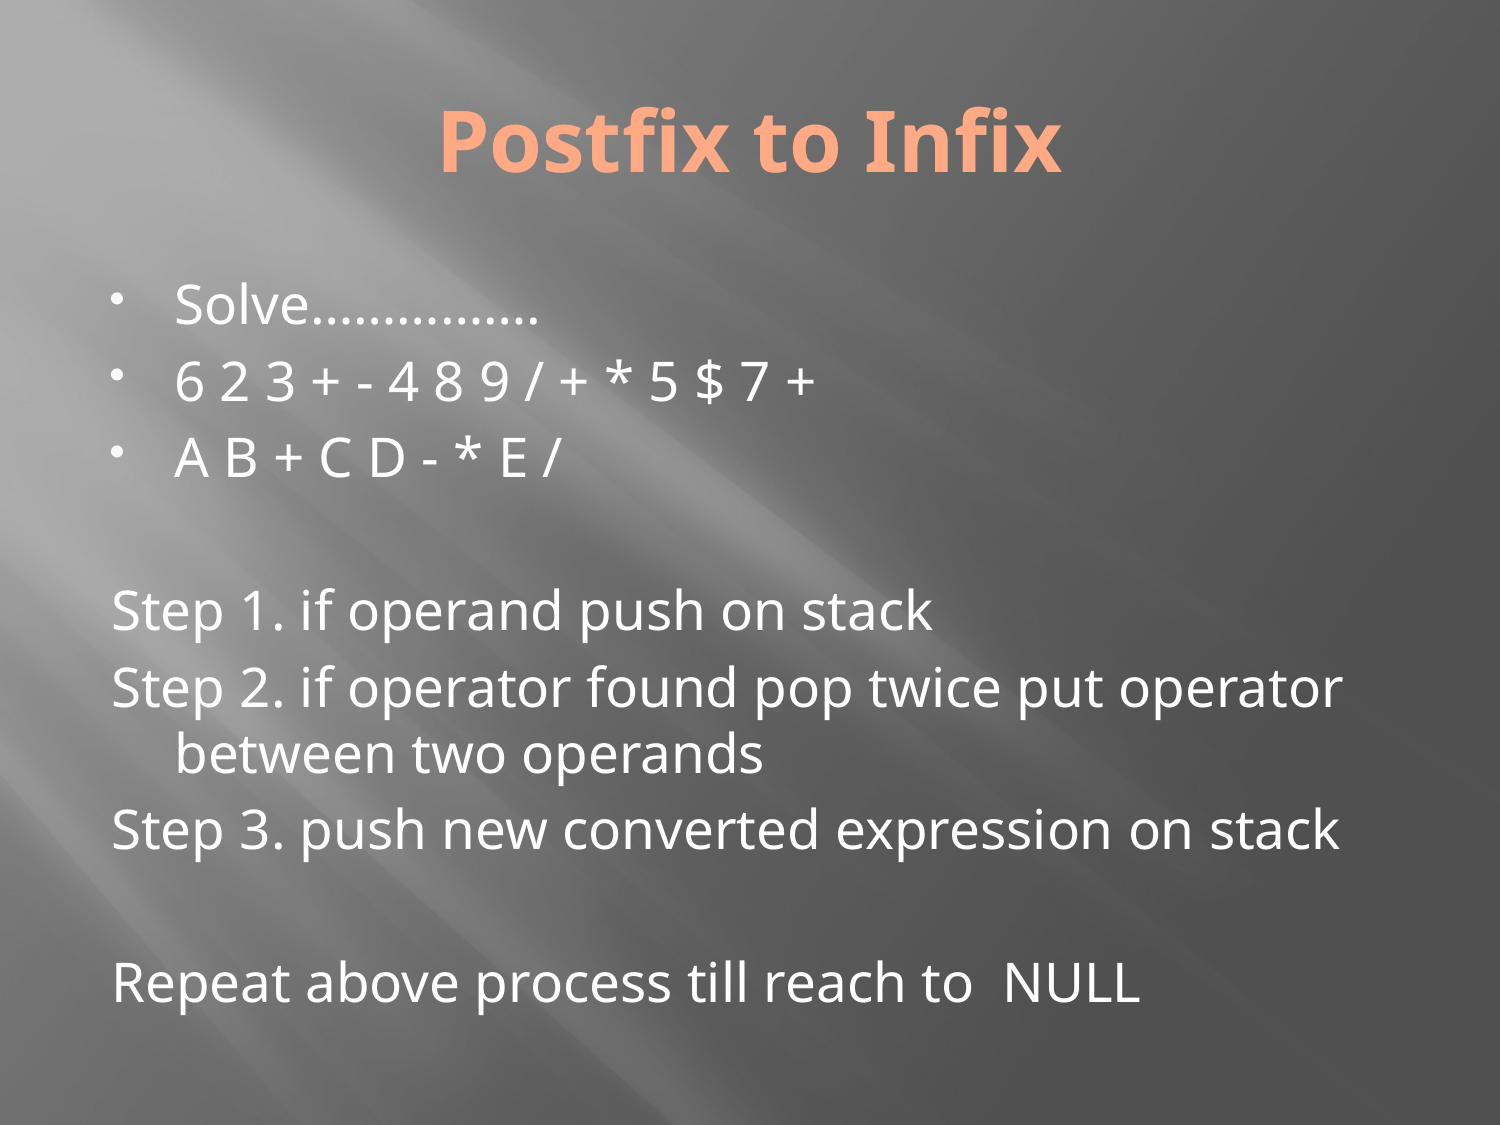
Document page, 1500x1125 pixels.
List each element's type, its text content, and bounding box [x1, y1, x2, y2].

text_box Postfix to Infix [75, 45, 1425, 233]
text_box Solve……………. 6 2 3 + - 4 8 9 / + * 5 $ 7 + A B + C D - * E / Step 1. if operand push on stack Step 2. if operator found pop twice put operator between two operands Step 3. push new converted expression on stack Repeat above process till reach to NULL [75, 262, 1425, 1035]
picture [0, 0, 1500, 1125]
